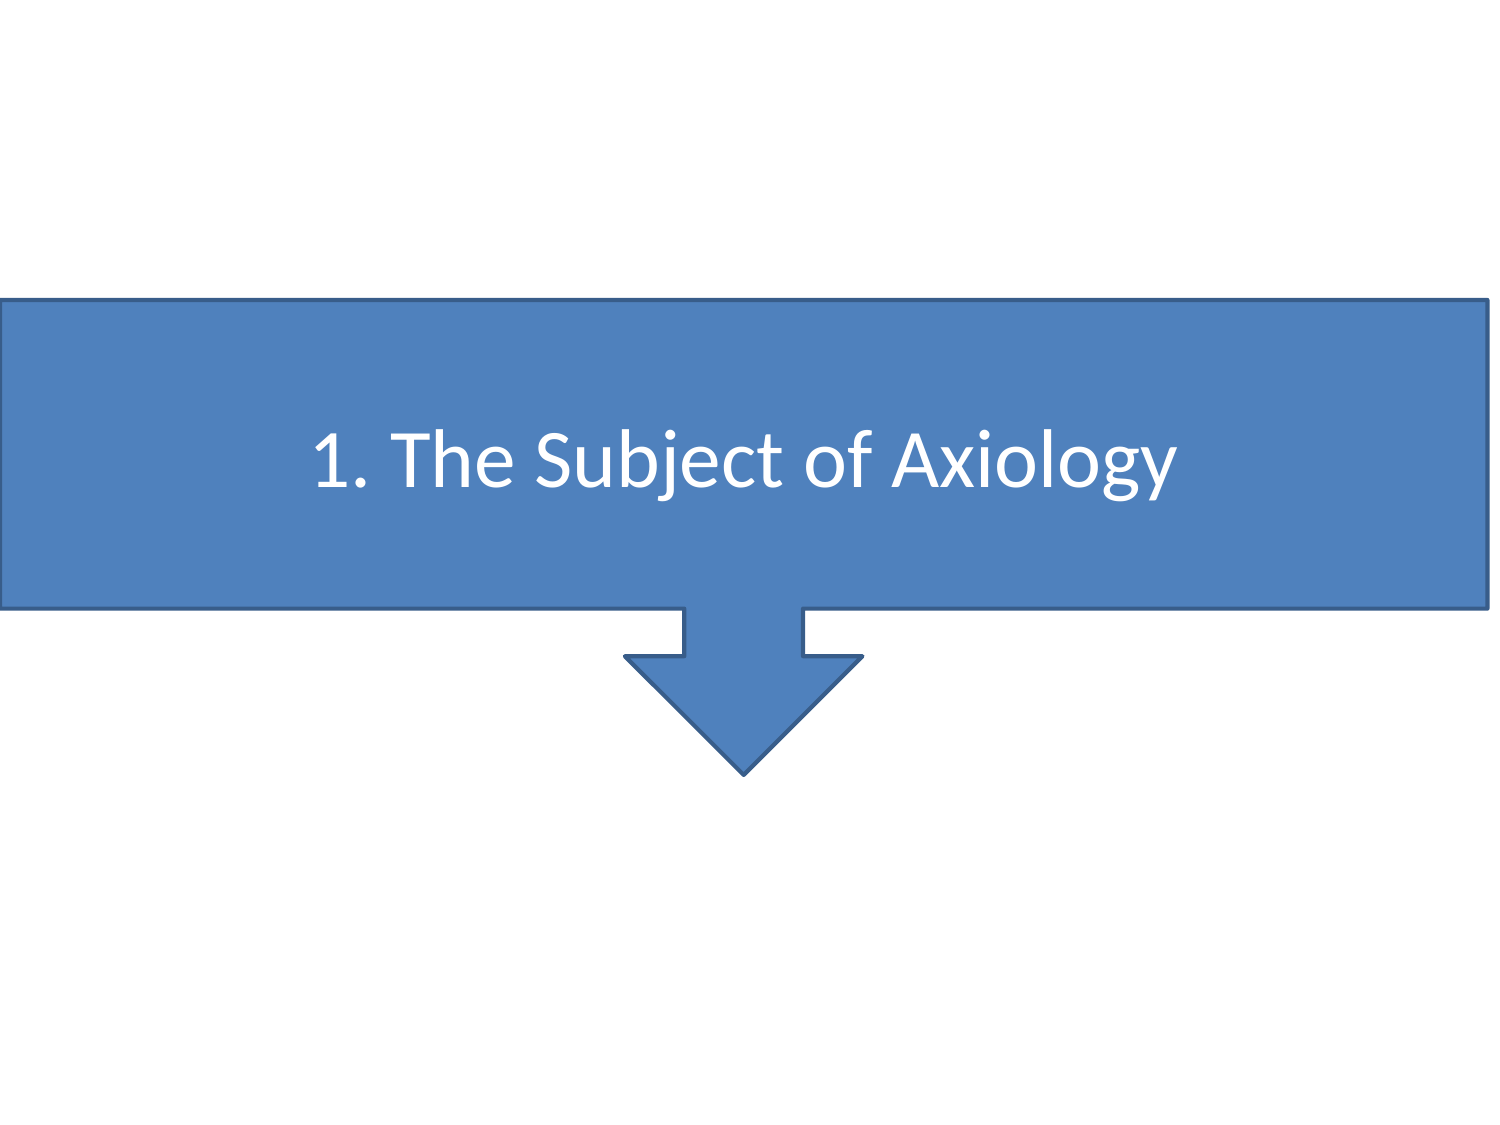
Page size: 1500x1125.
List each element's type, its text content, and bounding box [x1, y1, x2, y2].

text_box 1. The Subject of Axiology [0, 299, 1488, 775]
